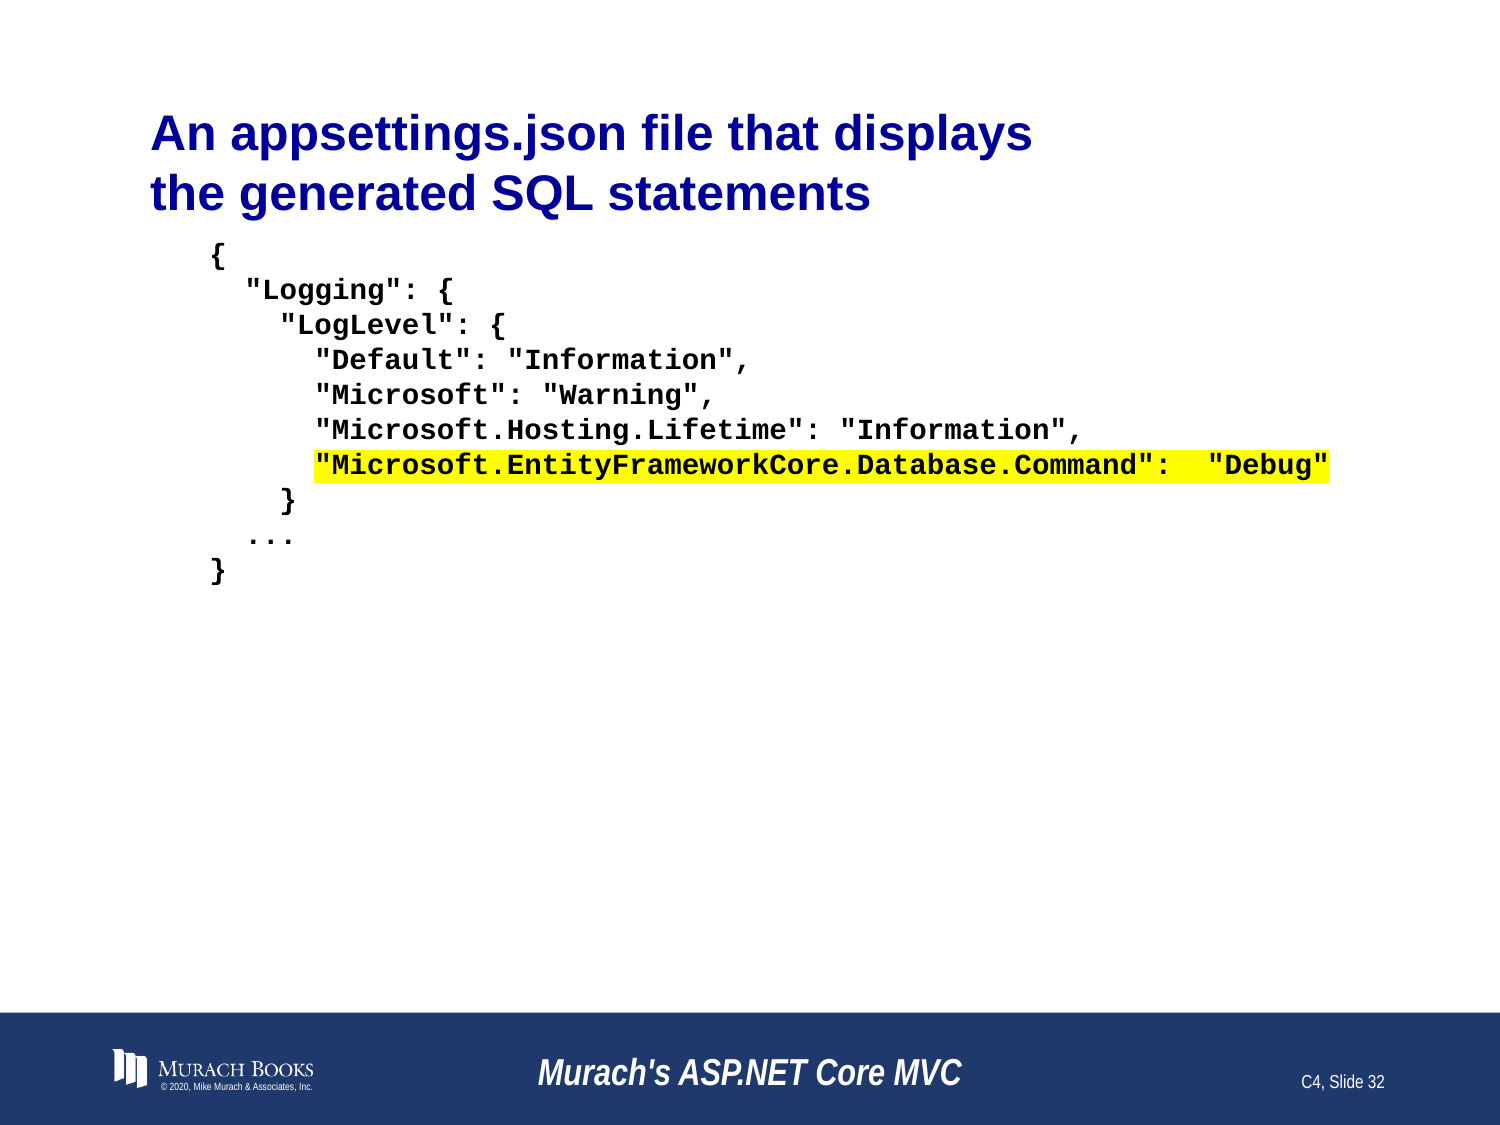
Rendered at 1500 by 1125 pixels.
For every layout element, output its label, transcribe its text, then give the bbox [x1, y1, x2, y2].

list { "Logging": { "LogLevel": { "Default": "Information", "Microsoft": "Warning", "Microsoft.Hosting.Lifetime": "Information", "Microsoft.EntityFrameworkCore.Database.Command": "Debug" } ... } [137, 227, 1350, 1000]
footer © 2020, Mike Murach & Associates, Inc. [12, 1025, 463, 1100]
title An appsettings.json file that displays the generated SQL statements [150, 99, 1350, 222]
slide_number Murach's ASP.NET Core MVC [463, 1025, 1050, 1100]
slide_number C4, Slide 32 [1087, 1025, 1400, 1100]
